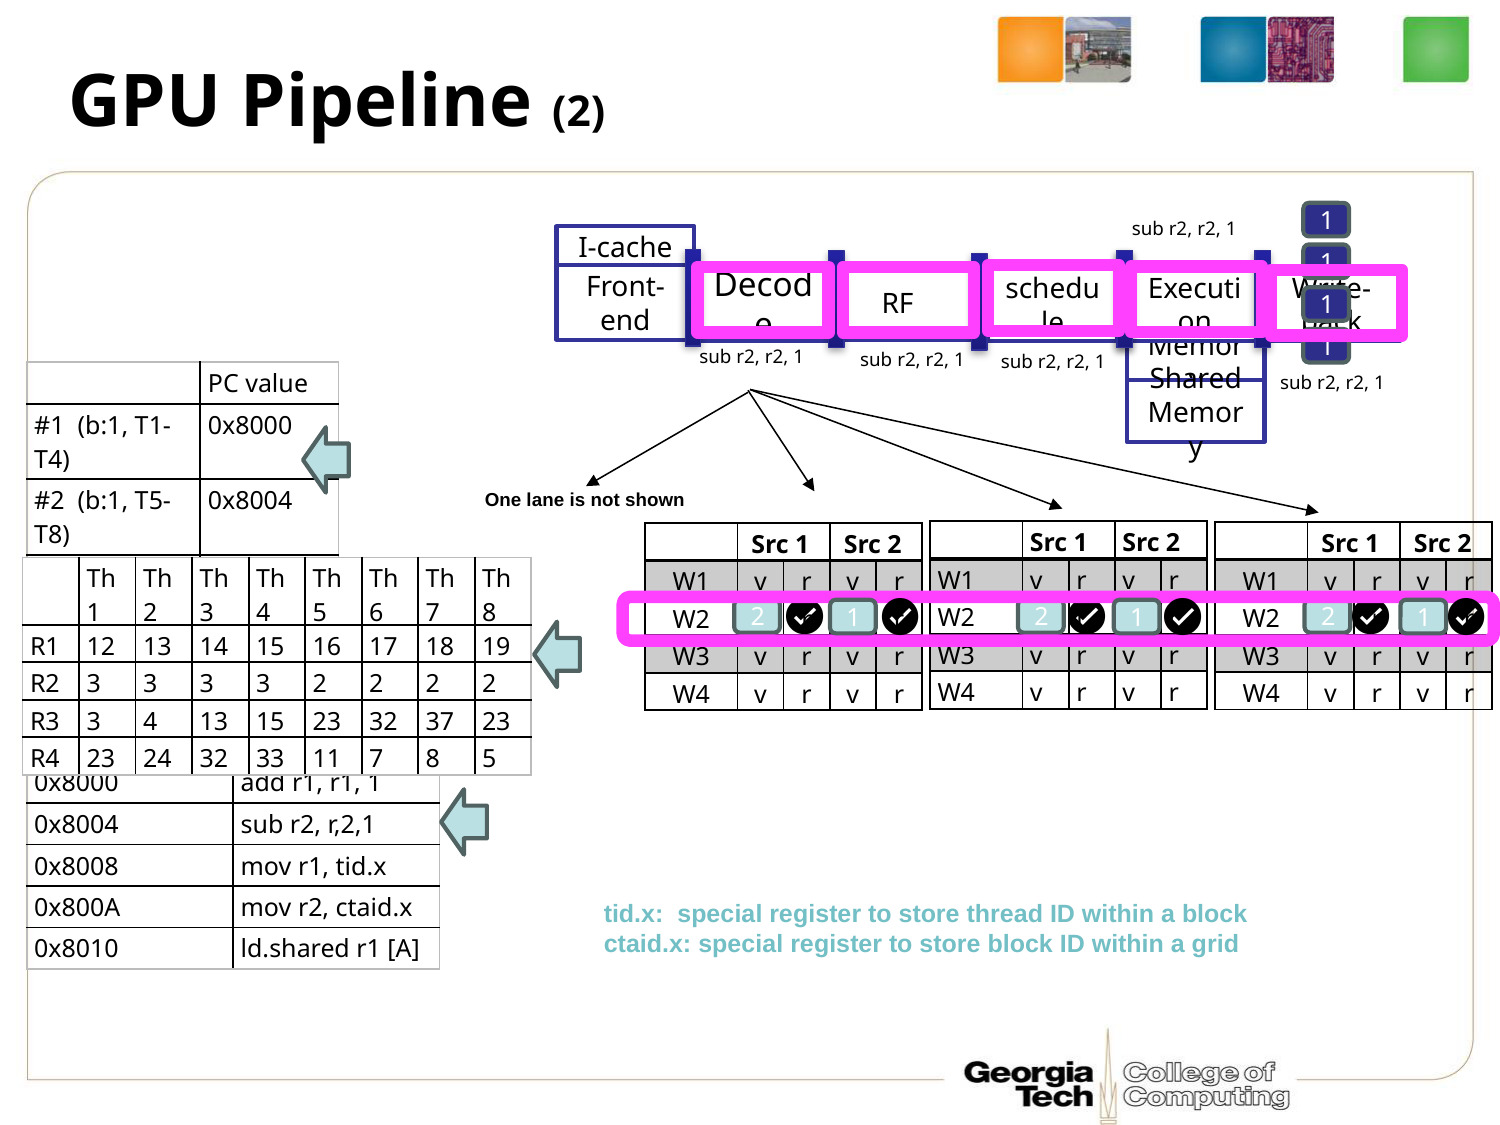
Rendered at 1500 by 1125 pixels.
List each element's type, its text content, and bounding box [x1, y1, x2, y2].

text_box [1131, 266, 1263, 333]
table_cell v [1401, 643, 1445, 671]
table_header [931, 522, 1022, 557]
table_cell r [1355, 673, 1399, 709]
table_header Src 2 [831, 524, 921, 559]
table_cell v [831, 647, 875, 672]
text_box [532, 619, 582, 690]
text_box RF [849, 333, 966, 340]
table_cell r [1447, 647, 1491, 671]
table_header Src 2 [1401, 523, 1491, 558]
table_cell v [1401, 561, 1445, 594]
table_header [28, 363, 199, 403]
table_header Th8 [476, 558, 530, 624]
table_cell 2 [363, 663, 417, 699]
table_cell W4 [1216, 673, 1307, 709]
table_cell 3 [136, 663, 191, 699]
table_header add r1, r1, 1 [234, 776, 439, 802]
table_cell v [1308, 647, 1353, 671]
table_cell R4 [23, 738, 78, 774]
table_header 0x8000 [28, 776, 232, 802]
table_header Th5 [306, 558, 361, 624]
table_cell 24 [136, 738, 191, 774]
table_cell r [1070, 647, 1114, 670]
table_cell 3 [250, 663, 304, 699]
table_header [646, 524, 737, 559]
table_header Th7 [419, 558, 474, 624]
table_cell v [738, 674, 783, 709]
table_cell W1 [1216, 561, 1307, 591]
text_box [971, 253, 988, 340]
table_cell 3 [80, 701, 135, 736]
text_box Write-back [1352, 336, 1402, 343]
table_cell r [784, 674, 829, 709]
table_cell 8 [419, 738, 474, 774]
table_cell 23 [476, 701, 530, 736]
text_box tid.x: special register to store thread ID within a block ctaid.x: special register to store block ID within a grid [589, 890, 1278, 965]
table_header [23, 558, 78, 624]
table_cell W1 [646, 562, 737, 594]
table_cell 32 [193, 738, 248, 774]
table_cell r [877, 649, 921, 672]
text_box [1254, 250, 1271, 348]
table_cell 2 [419, 663, 474, 699]
table_cell r [1355, 561, 1399, 594]
text_box sub r2, r2, 1 [985, 341, 1154, 380]
table_cell 14 [193, 626, 248, 661]
text_box Decode [706, 333, 823, 337]
table_cell v [1401, 673, 1445, 709]
table_header Src 1 [1308, 523, 1399, 558]
text_box Execution [1138, 333, 1249, 343]
table_cell 16 [306, 626, 361, 661]
table_cell W3 [1216, 647, 1307, 671]
table_cell 13 [193, 701, 248, 736]
table_cell mov r1, tid.x [234, 845, 439, 885]
table_cell 23 [80, 738, 135, 774]
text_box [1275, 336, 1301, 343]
table_cell 2 [476, 663, 530, 699]
table_cell v [1023, 647, 1068, 670]
table_cell r [1447, 673, 1491, 709]
table_cell v [1308, 561, 1353, 591]
table_cell r [1355, 643, 1399, 671]
table_cell r [784, 647, 829, 672]
text_box [1116, 250, 1133, 341]
text_box [1270, 270, 1402, 336]
text_box 1 [1301, 200, 1352, 239]
table_cell 11 [306, 738, 361, 774]
table_cell r [1447, 561, 1491, 594]
table_cell W3 [646, 643, 737, 672]
text_box [828, 250, 845, 337]
table_cell R2 [23, 663, 78, 699]
table_cell 0x8004 [201, 480, 338, 554]
picture [0, 0, 1500, 1125]
table_cell 0x8004 [28, 804, 232, 844]
text_box 1 [1398, 597, 1438, 636]
text_box [439, 787, 489, 857]
table_header Src 1 [1023, 522, 1114, 557]
table_cell W3 [931, 647, 1022, 670]
table_cell v [1116, 561, 1160, 591]
text_box RF [849, 263, 966, 267]
table_header Th6 [363, 558, 417, 624]
text_box Front-end [554, 263, 679, 342]
table_cell 7 [363, 738, 417, 774]
table_cell v [1023, 561, 1068, 591]
table_cell R1 [23, 626, 78, 661]
table_cell W4 [931, 672, 1022, 708]
table_cell #2 (b:1, T5-T8) [28, 480, 199, 554]
table_cell r [1162, 561, 1206, 590]
table_cell 3 [193, 663, 248, 699]
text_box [733, 592, 877, 639]
table_cell 19 [476, 626, 530, 661]
table_cell 13 [136, 626, 191, 661]
text_box sub r2, r2, 1 [845, 340, 1013, 378]
table_cell W1 [931, 561, 1022, 591]
table_cell r [1070, 561, 1114, 591]
table_cell r [877, 674, 921, 709]
table_cell r [1162, 672, 1206, 708]
table_header PC value [201, 363, 338, 403]
table_cell r [1070, 672, 1114, 708]
text_box [620, 594, 730, 643]
table_cell r [1162, 648, 1206, 670]
table_cell r [784, 562, 829, 591]
text_box schedule [992, 331, 1111, 341]
text_box [988, 265, 1120, 331]
subtitle [91, 347, 1359, 884]
table_header [1216, 523, 1307, 558]
text_box One lane is not shown [470, 480, 582, 518]
table_cell ld.shared r1 [A] [234, 928, 439, 968]
text_box [1396, 631, 1438, 643]
table_cell v [738, 562, 783, 591]
table_cell R3 [23, 701, 78, 736]
table_cell v [1116, 672, 1160, 708]
table_cell 33 [250, 738, 304, 774]
title GPU Pipeline (2) [53, 45, 1216, 150]
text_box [922, 592, 1159, 639]
table_cell 5 [476, 738, 530, 774]
text_box [843, 267, 974, 333]
table_cell v [1116, 647, 1160, 670]
text_box Write-back [1352, 264, 1402, 270]
table_cell #1 (b:1, T1-T4) [28, 405, 199, 478]
table_cell v [1023, 672, 1068, 708]
table_header Th1 [80, 558, 135, 624]
text_box [685, 249, 701, 337]
table_header Src 2 [1116, 522, 1206, 557]
text_box 1 [1301, 336, 1352, 363]
text_box I-cache [554, 224, 696, 263]
table_cell v [831, 562, 875, 591]
text_box Shared Memory [1125, 378, 1265, 387]
text_box [697, 266, 829, 333]
text_box sub r2, r2, 1 [1265, 363, 1433, 401]
table_cell 37 [419, 701, 474, 736]
table_cell 2 [306, 663, 361, 699]
table_cell 23 [306, 701, 361, 736]
table_cell sub r2, r,2,1 [234, 804, 439, 844]
table_cell 12 [80, 626, 135, 661]
text_box sub r2, r2, 1 [684, 337, 853, 375]
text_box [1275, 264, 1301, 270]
table_header Th4 [250, 558, 304, 624]
text_box [301, 425, 351, 495]
table_cell 3 [80, 663, 135, 699]
table_cell 0x800A [28, 887, 232, 927]
table_cell 17 [363, 626, 417, 661]
table_cell v [831, 674, 875, 709]
table_header Th2 [136, 558, 191, 624]
text_box [1396, 594, 1440, 602]
table_cell 0x8000 [201, 405, 338, 478]
table_cell 0x8008 [28, 845, 232, 885]
table_header Th3 [193, 558, 248, 624]
table_cell 32 [363, 701, 417, 736]
table_cell 15 [250, 701, 304, 736]
table_cell 18 [419, 626, 474, 661]
table_cell r [877, 562, 921, 590]
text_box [1203, 592, 1394, 639]
table_cell v [738, 647, 783, 672]
table_cell v [1308, 673, 1353, 709]
table_cell 15 [250, 626, 304, 661]
table_cell 4 [136, 701, 191, 736]
text_box 1 [1301, 242, 1352, 270]
text_box Memory [1154, 343, 1267, 378]
table_cell mov r2, ctaid.x [234, 887, 439, 927]
text_box sub r2, r2, 1 [1117, 209, 1285, 247]
table_cell 0x8010 [28, 928, 232, 968]
table_header Src 1 [738, 524, 829, 559]
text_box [585, 389, 1319, 513]
table_cell W4 [646, 674, 737, 709]
